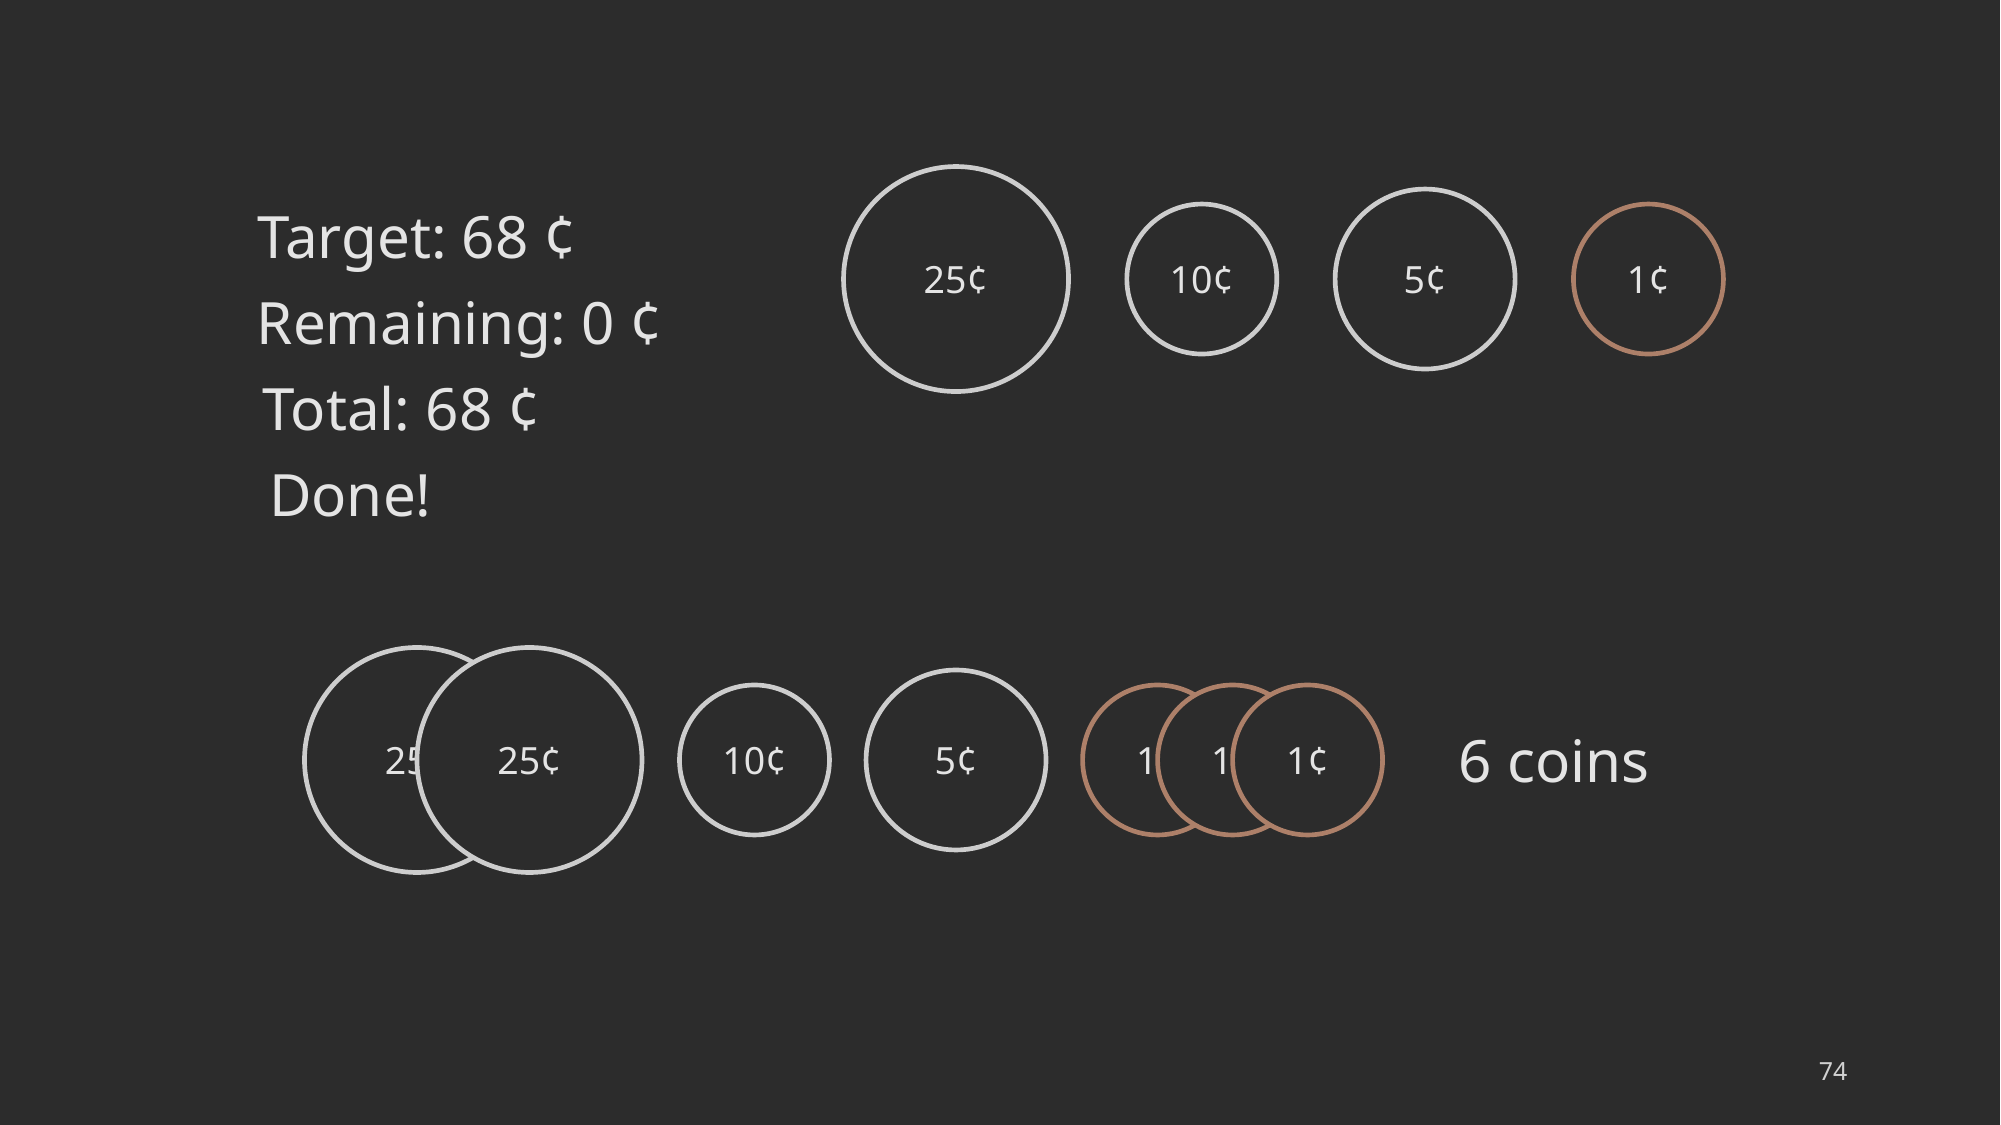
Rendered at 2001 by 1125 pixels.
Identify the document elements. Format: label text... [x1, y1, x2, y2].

text_box 1¢ [1157, 684, 1270, 835]
text_box 10¢ [679, 684, 830, 835]
slide_number 74 [1412, 1042, 1863, 1103]
text_box 25¢ [416, 647, 642, 873]
text_box 1¢ [1232, 684, 1383, 835]
text_box 5¢ [1335, 189, 1516, 370]
text_box Total: 68 ¢ [248, 364, 556, 450]
text_box Done! [254, 450, 447, 536]
text_box 25¢ [304, 647, 473, 873]
text_box 1¢ [1573, 204, 1724, 355]
text_box 25¢ [843, 166, 1069, 392]
text_box 1¢ [1082, 684, 1195, 835]
text_box Remaining: 0 ¢ [242, 279, 679, 364]
text_box 10¢ [1126, 204, 1277, 355]
text_box 6 coins [1444, 717, 1665, 802]
text_box 5¢ [866, 669, 1047, 850]
text_box Target: 68 ¢ [242, 193, 592, 278]
